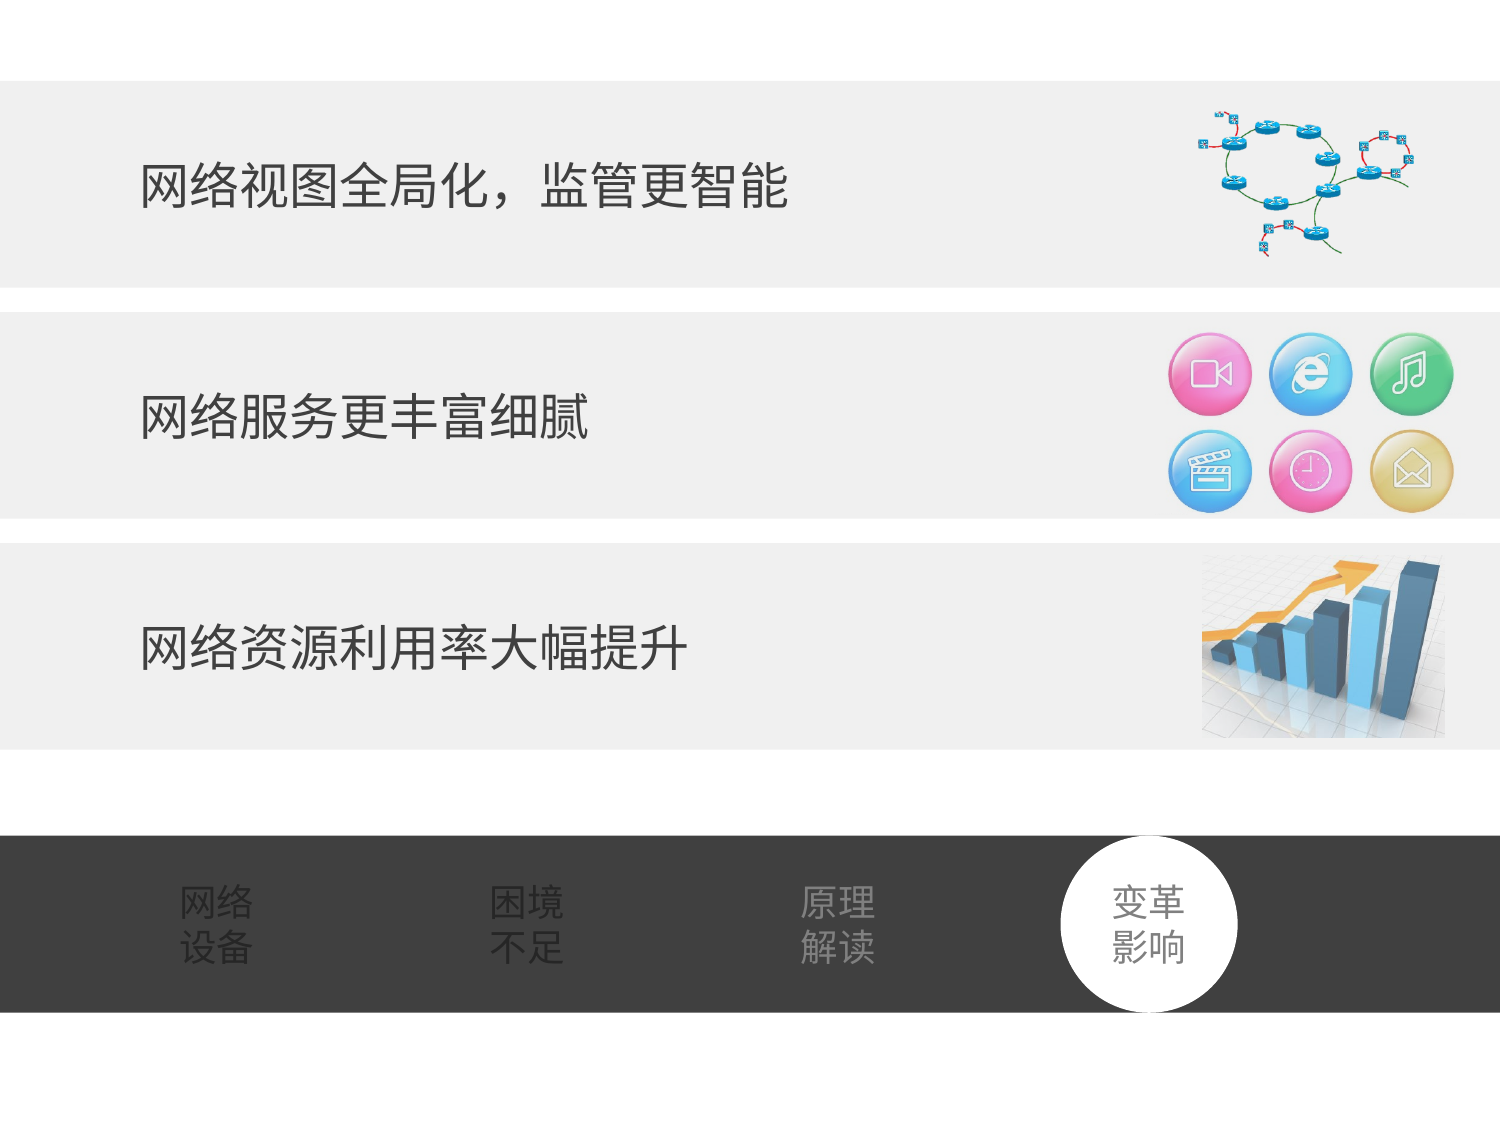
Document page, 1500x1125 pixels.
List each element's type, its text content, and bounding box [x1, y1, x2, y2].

text_box [0, 835, 1137, 1014]
text_box 困境 不足 [475, 871, 580, 976]
picture [1155, 316, 1470, 515]
text_box [1162, 835, 1500, 1014]
picture [1202, 555, 1445, 738]
text_box 网络资源利用率大幅提升 [0, 542, 1500, 751]
text_box [1059, 834, 1239, 1014]
picture [1171, 92, 1443, 277]
text_box 变革 影响 [1096, 871, 1202, 976]
text_box 原理 解读 [785, 871, 891, 976]
text_box 网络服务更丰富细腻 [0, 311, 1500, 520]
text_box 网络视图全局化，监管更智能 [0, 80, 1500, 289]
text_box 网络 设备 [164, 871, 270, 976]
